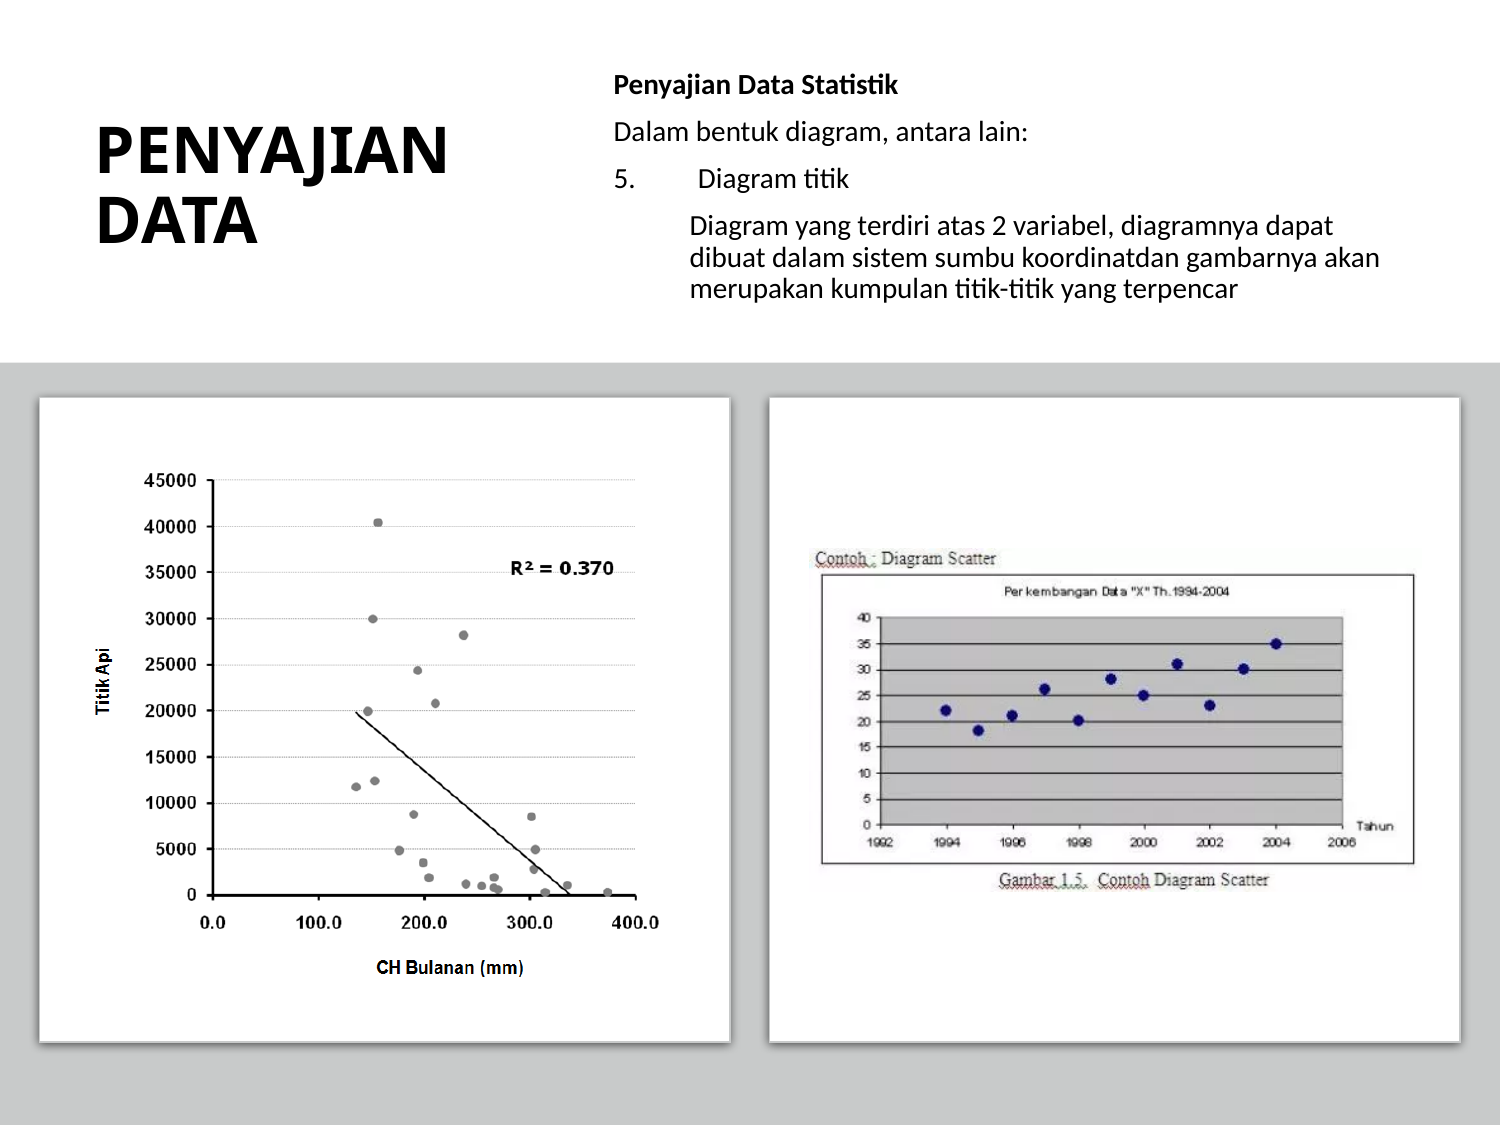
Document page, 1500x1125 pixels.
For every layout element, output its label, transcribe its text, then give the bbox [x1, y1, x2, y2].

title PENYAJIAN DATA [79, 55, 534, 320]
picture [809, 548, 1422, 892]
picture [80, 449, 690, 990]
text_box [39, 396, 731, 1043]
text_box [0, 362, 1500, 1125]
text_box [769, 396, 1461, 1043]
list Penyajian Data Statistik Dalam bentuk diagram, antara lain: Diagram titik Diagram yang terdiri atas 2 variabel, diagramnya dapat dibuat dalam sistem sumbu koordinatdan gambarnya akan merupakan kumpulan titik-titik yang terpencar [598, 55, 1420, 319]
